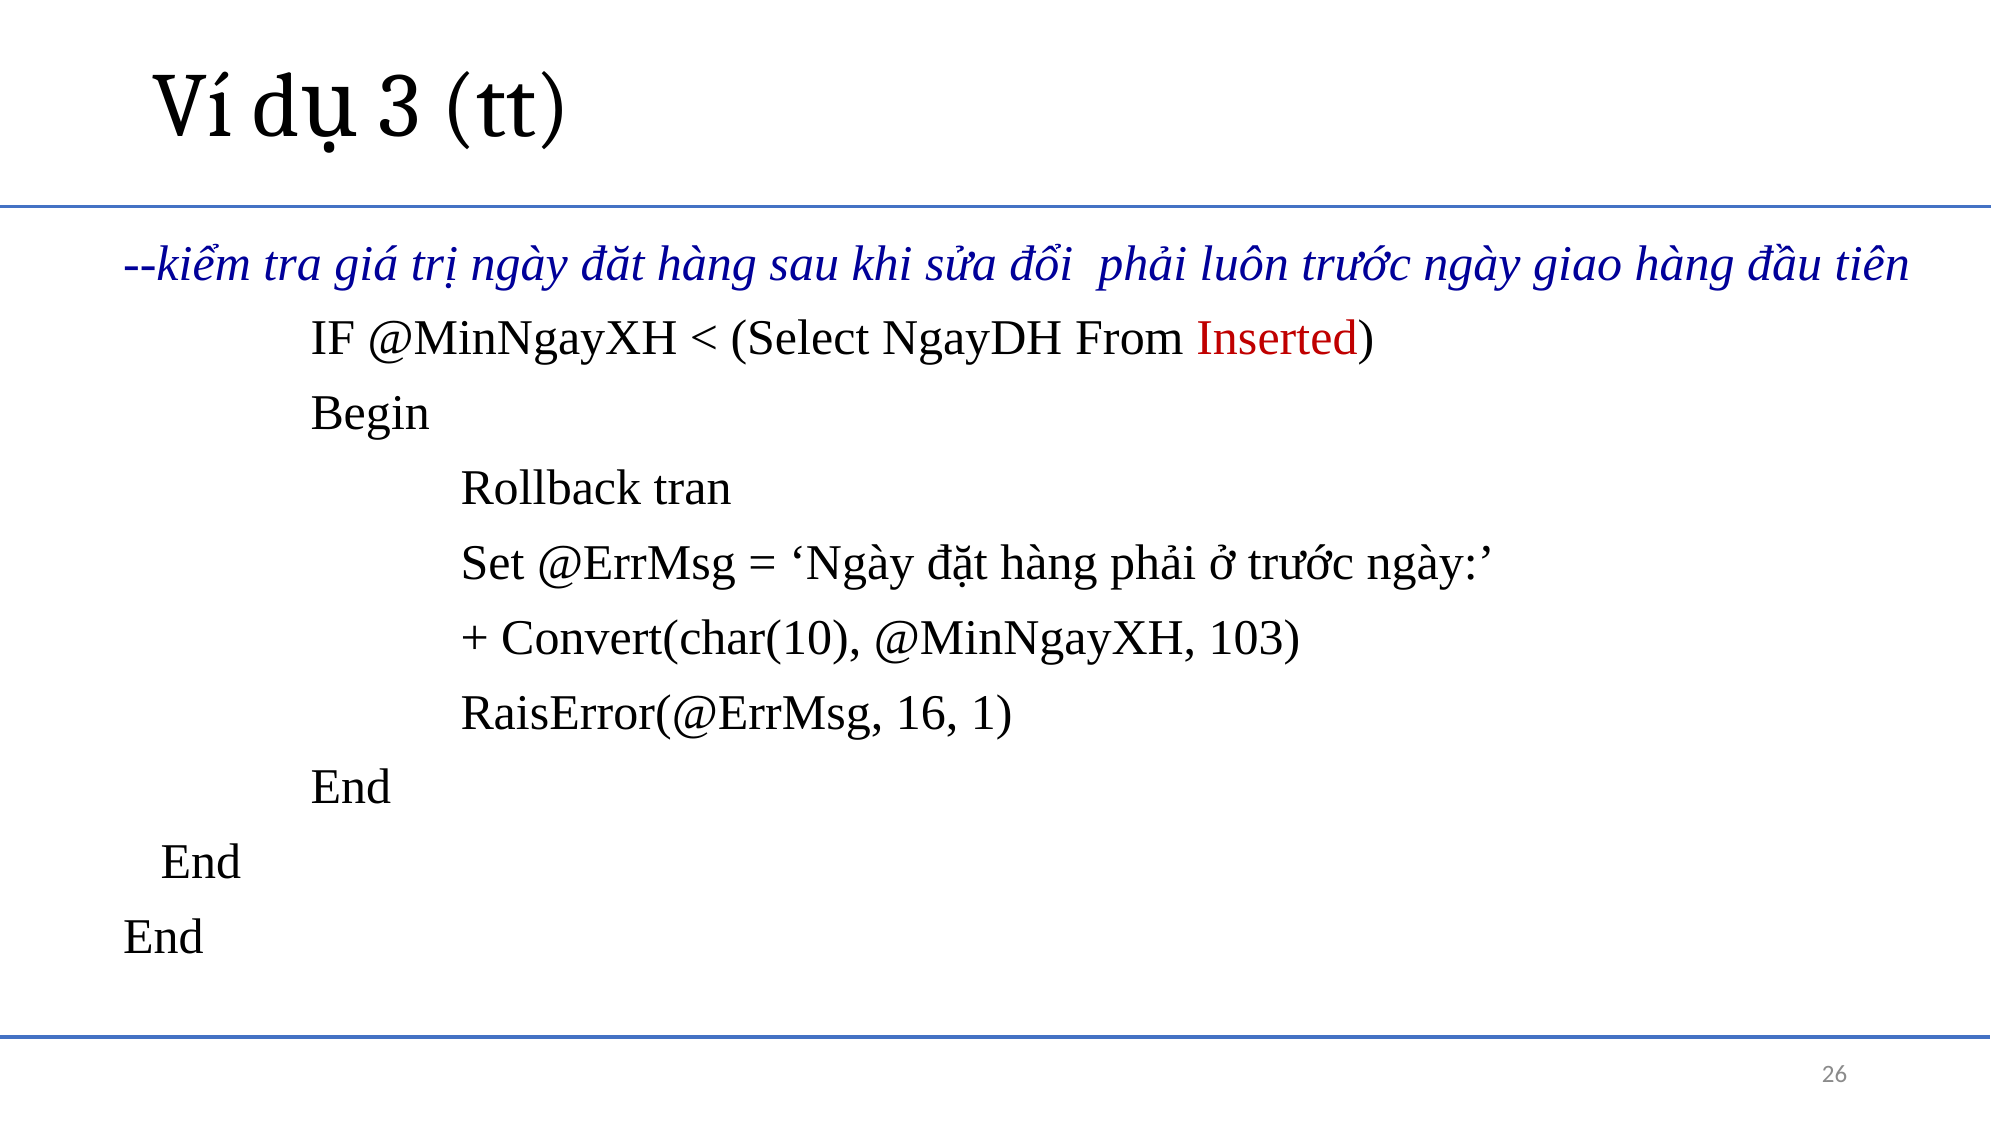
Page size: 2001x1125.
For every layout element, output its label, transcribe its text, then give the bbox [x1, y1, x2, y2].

title Ví dụ 3 (tt) [137, 7, 1785, 207]
list --kiểm tra giá trị ngày đăt hàng sau khi sửa đổi phải luôn trước ngày giao hàng đầu tiên IF @MinNgayXH < (Select NgayDH From Inserted) Begin Rollback tran Set @ErrMsg = ‘Ngày đặt hàng phải ở trước ngày:’ + Convert(char(10), @MinNgayXH, 103) RaisError(@ErrMsg, 16, 1) End End End [108, 229, 1936, 1020]
slide_number 26 [1412, 1042, 1863, 1103]
